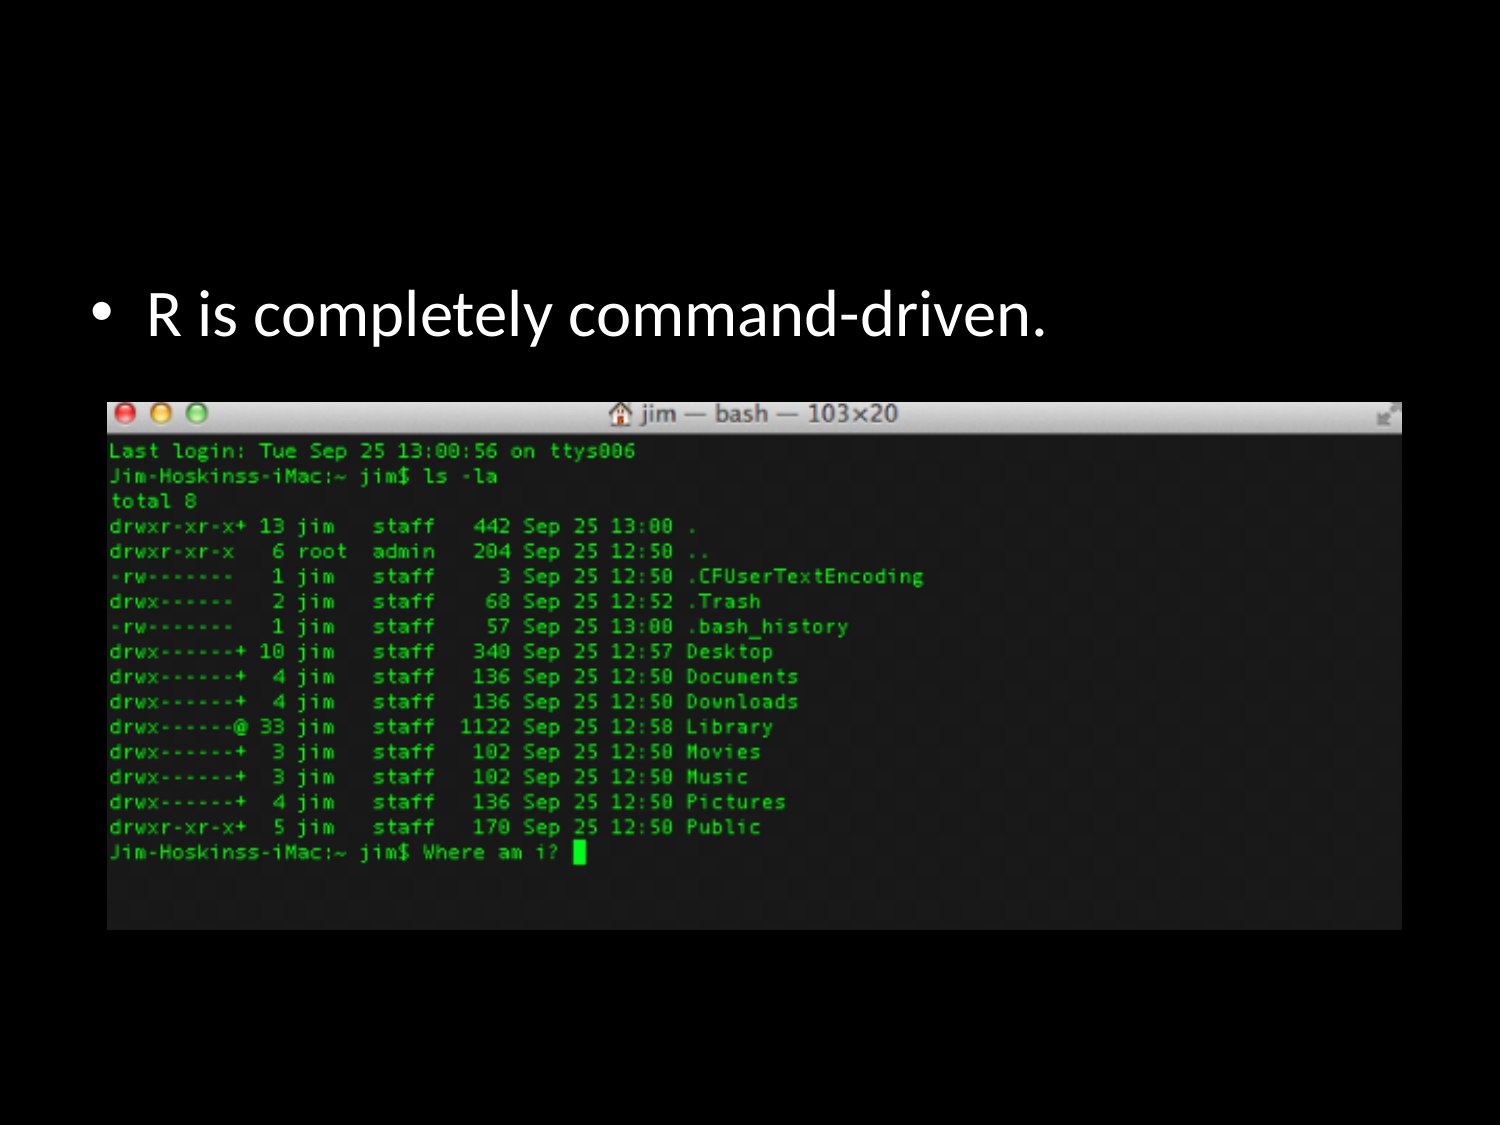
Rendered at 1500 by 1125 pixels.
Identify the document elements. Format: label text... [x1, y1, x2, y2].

picture [107, 401, 1402, 930]
list R is completely command-driven. [75, 262, 1425, 1005]
